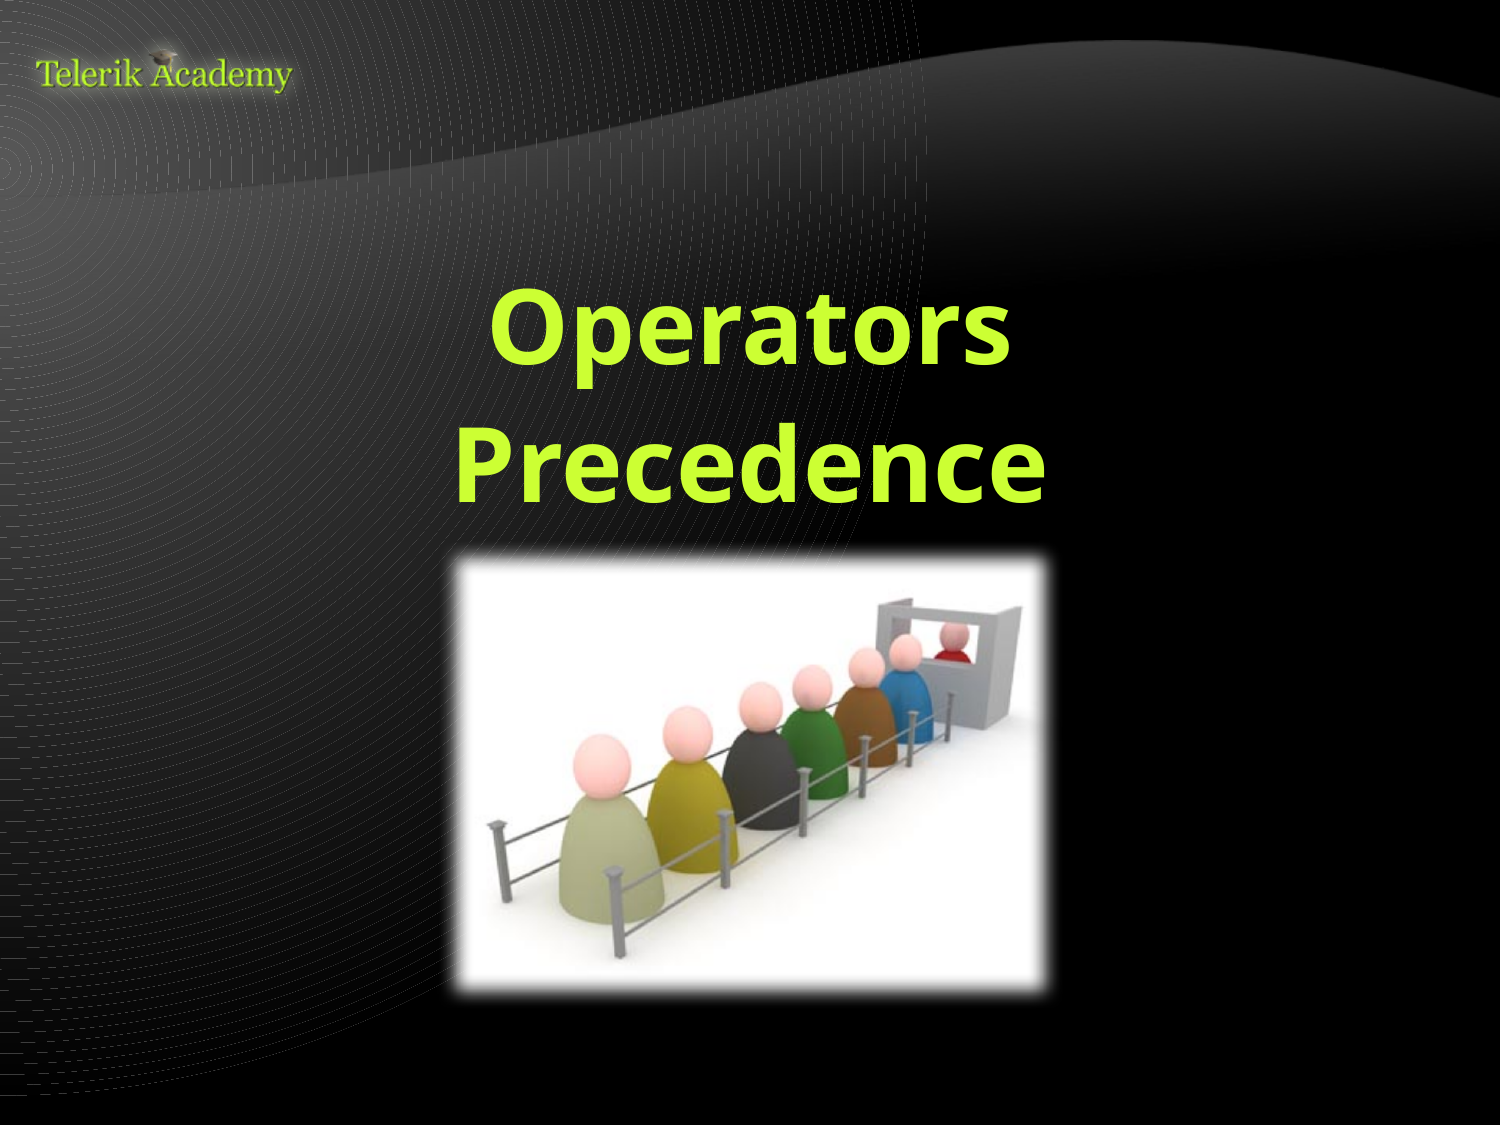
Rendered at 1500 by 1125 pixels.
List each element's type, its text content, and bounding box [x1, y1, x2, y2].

picture [0, 40, 1500, 1009]
picture [24, 37, 307, 108]
title Operators Precedence [218, 324, 1282, 446]
